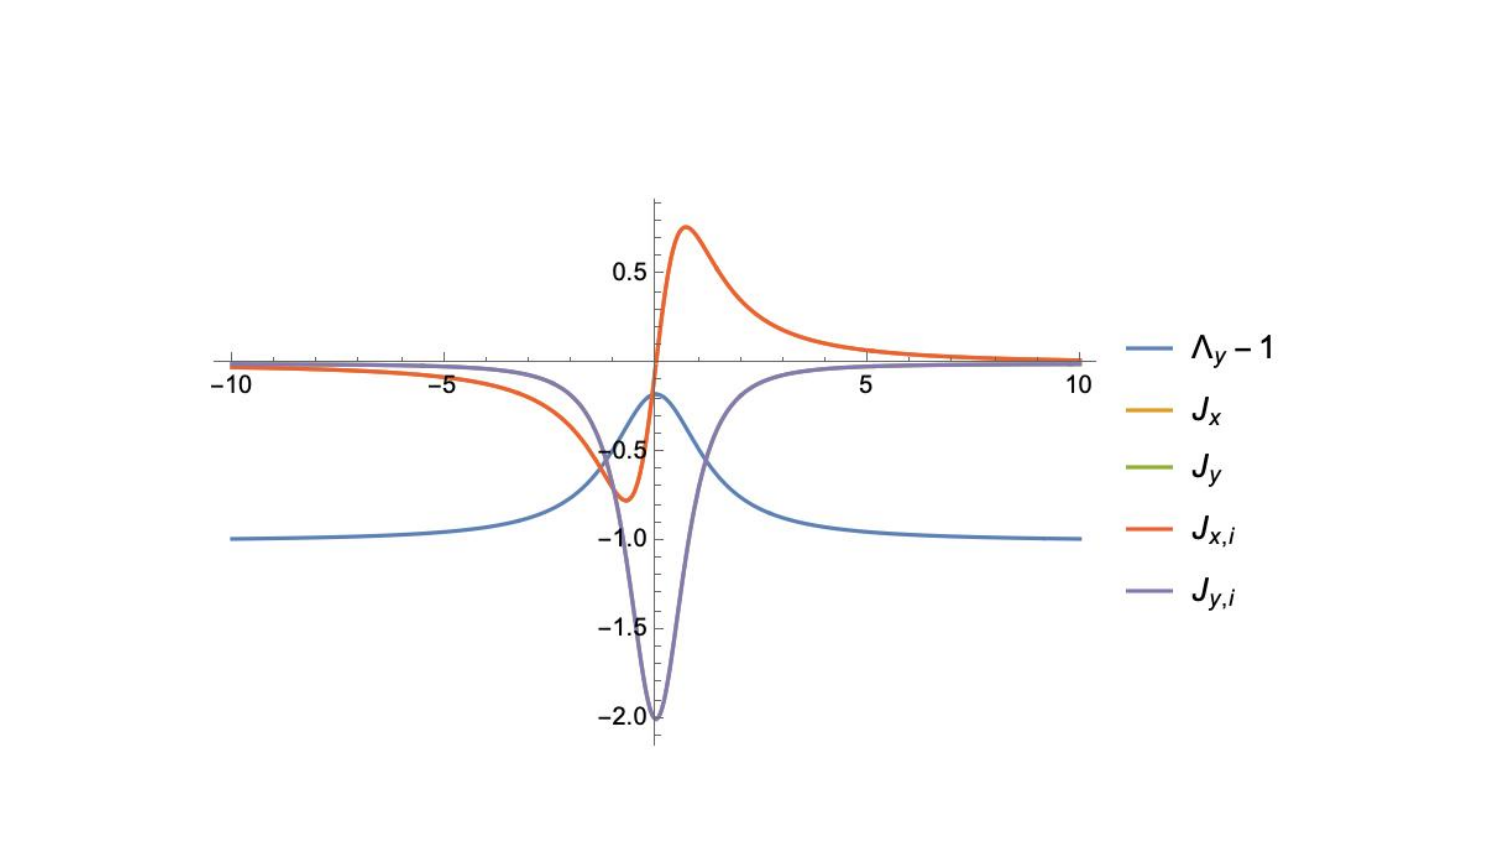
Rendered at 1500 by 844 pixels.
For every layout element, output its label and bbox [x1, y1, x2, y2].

picture [210, 195, 1288, 753]
